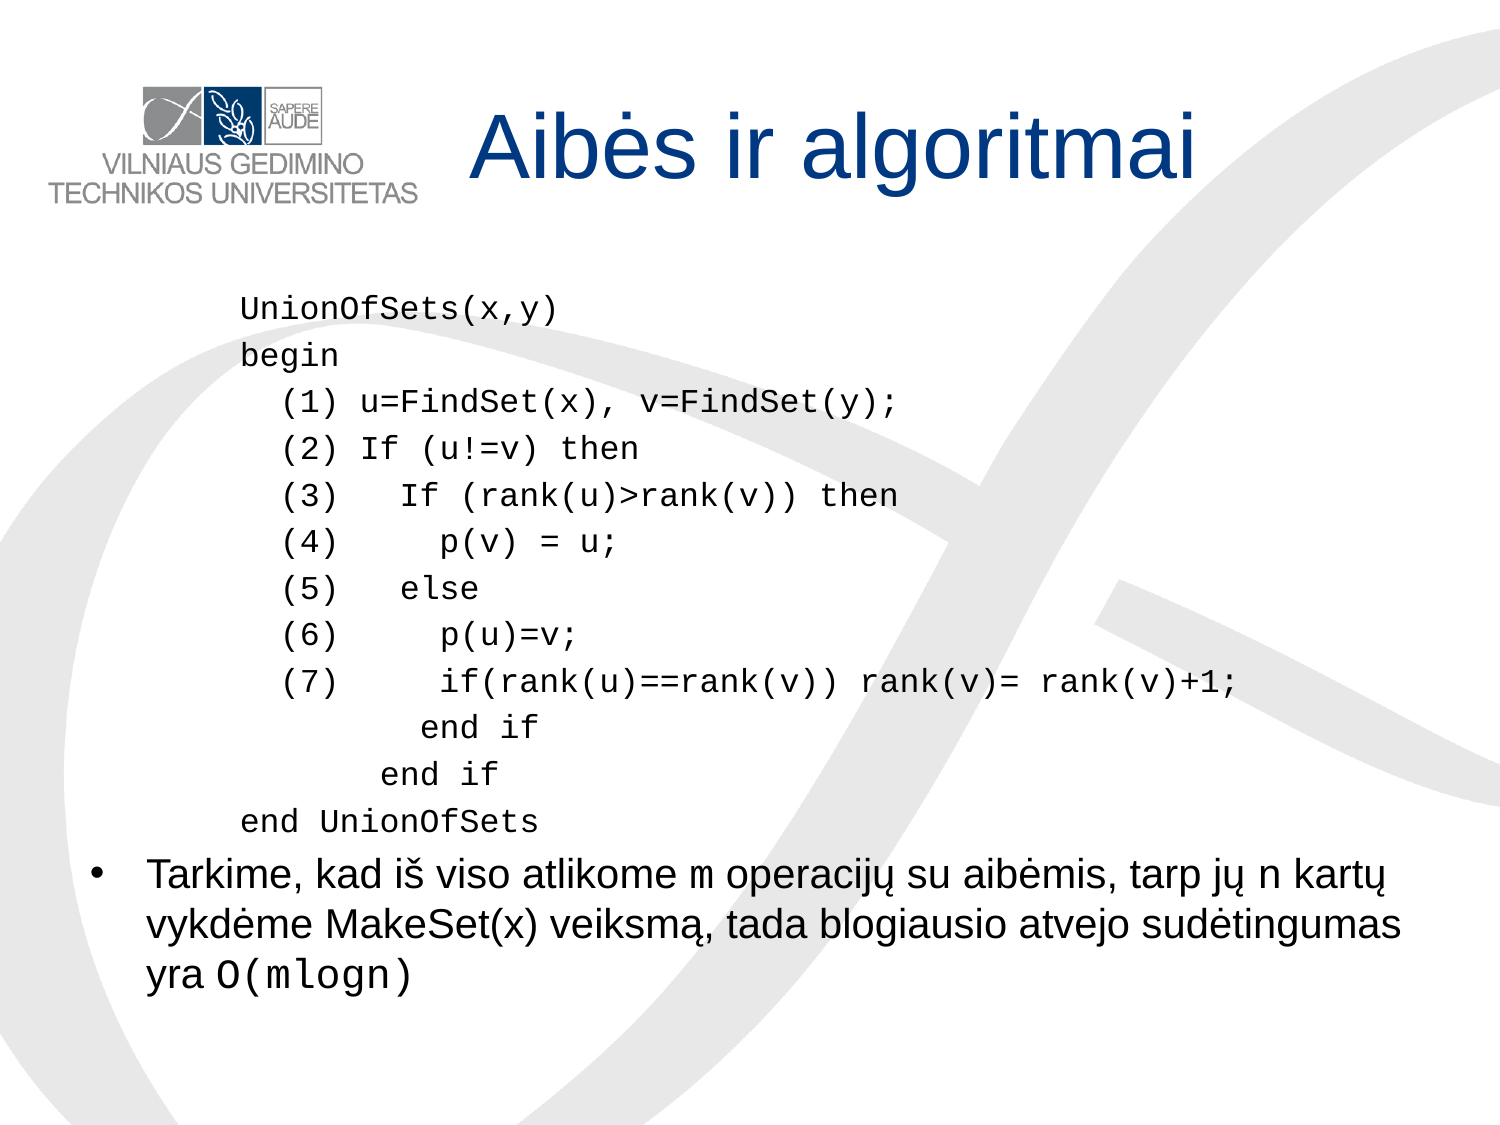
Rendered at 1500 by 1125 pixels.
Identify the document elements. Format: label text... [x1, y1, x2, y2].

list UnionOfSets(x,y) begin (1) u=FindSet(x), v=FindSet(y); (2) If (u!=v) then (3) If (rank(u)>rank(v)) then (4) p(v) = u; (5) else (6) p(u)=v; (7) if(rank(u)==rank(v)) rank(v)= rank(v)+1; end if end if end UnionOfSets Tarkime, kad iš viso atlikome m operacijų su aibėmis, tarp jų n kartų vykdėme MakeSet(x) veiksmą, tada blogiausio atvejo sudėtingumas yra O(mlogn) [75, 278, 1447, 1035]
title Aibės ir algoritmai [454, 19, 1447, 265]
picture [0, 0, 1500, 1125]
